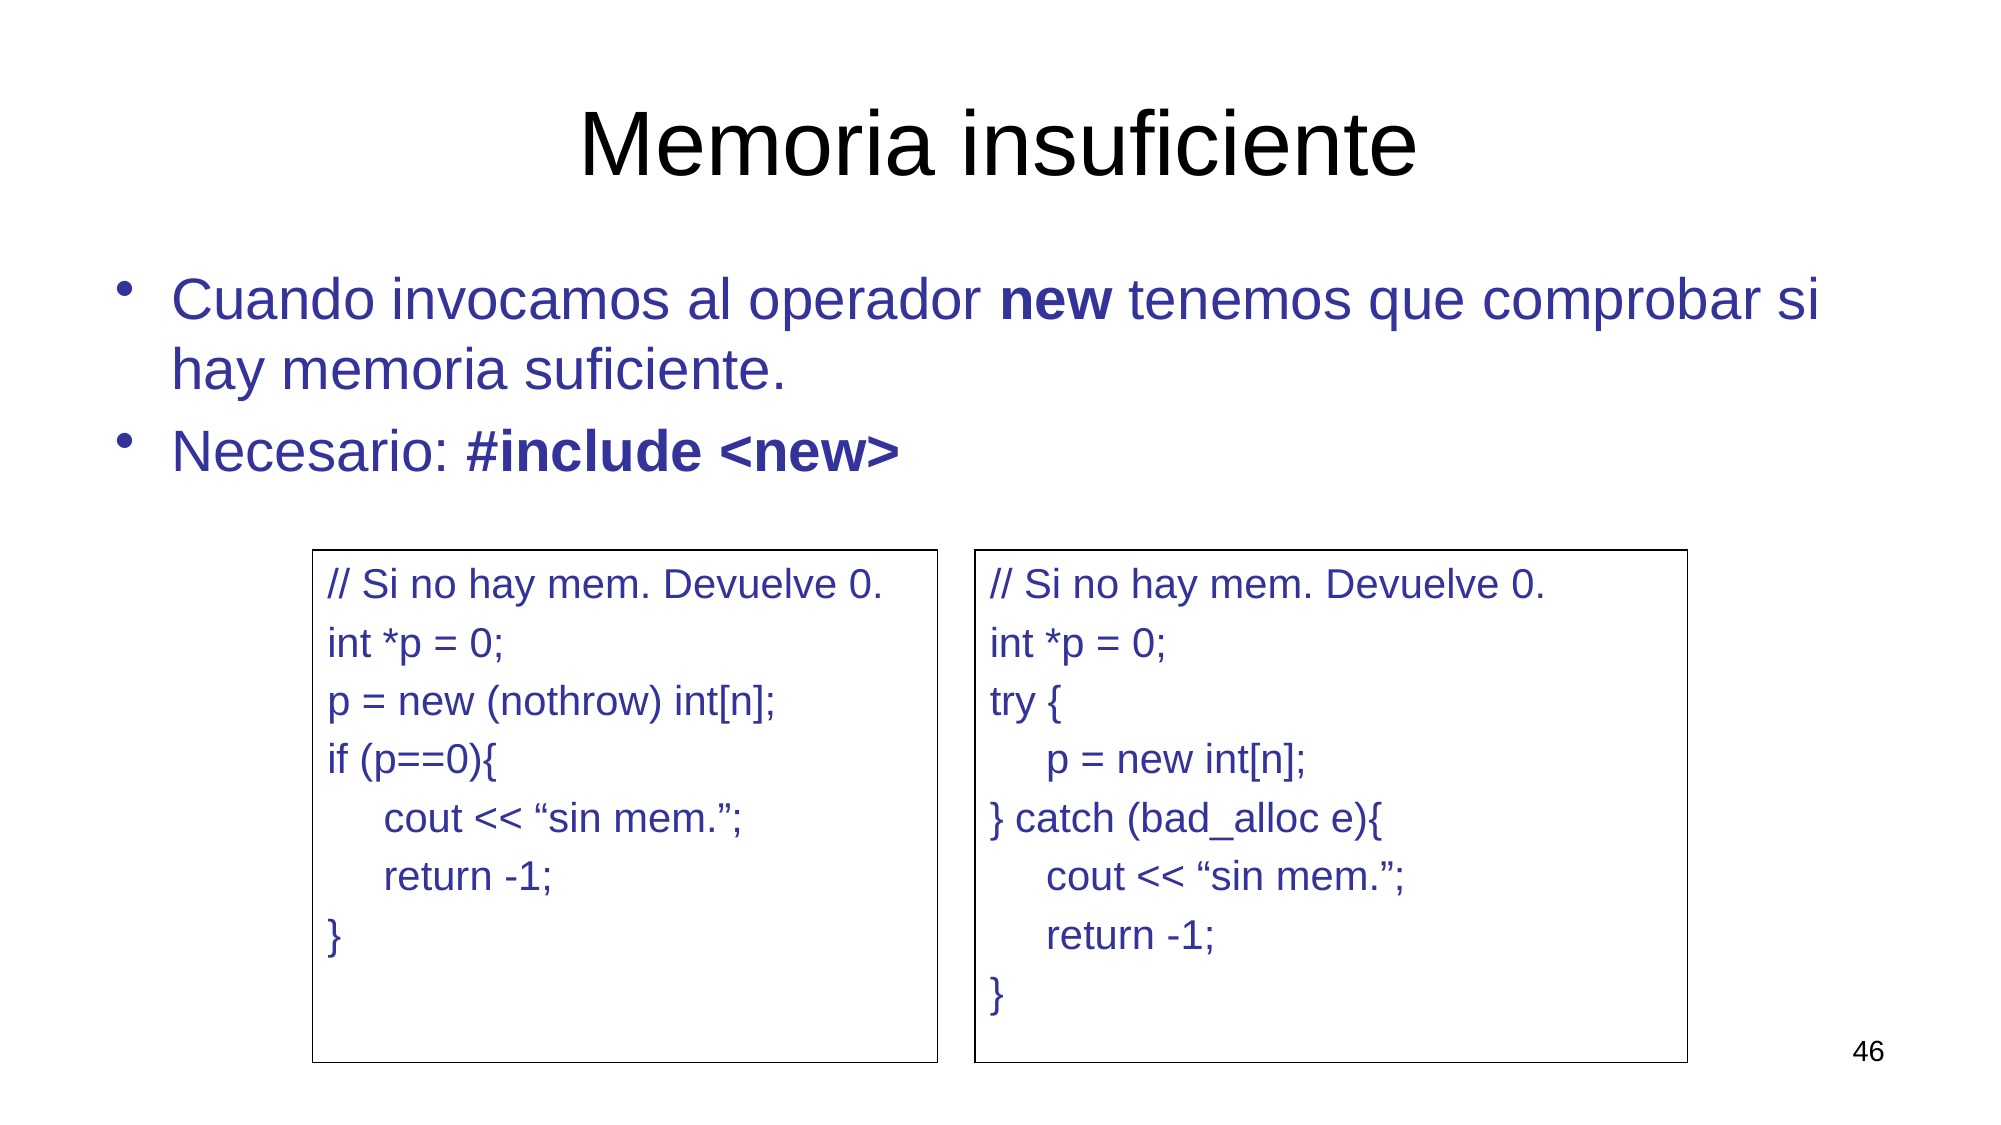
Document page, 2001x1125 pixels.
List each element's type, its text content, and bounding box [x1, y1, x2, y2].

title Memoria insuficiente [99, 44, 1901, 233]
text_box // Si no hay mem. Devuelve 0. int *p = 0; try { p = new int[n]; } catch (bad_alloc e){ cout << “sin mem.”; return -1; } [975, 549, 1688, 1063]
text_box // Si no hay mem. Devuelve 0. int *p = 0; p = new (nothrow) int[n]; if (p==0){ cout << “sin mem.”; return -1; } [312, 549, 938, 1063]
list Cuando invocamos al operador new tenemos que comprobar si hay memoria suficiente. Necesario: #include <new> [99, 253, 1924, 529]
slide_number 46 [1433, 1024, 1901, 1103]
